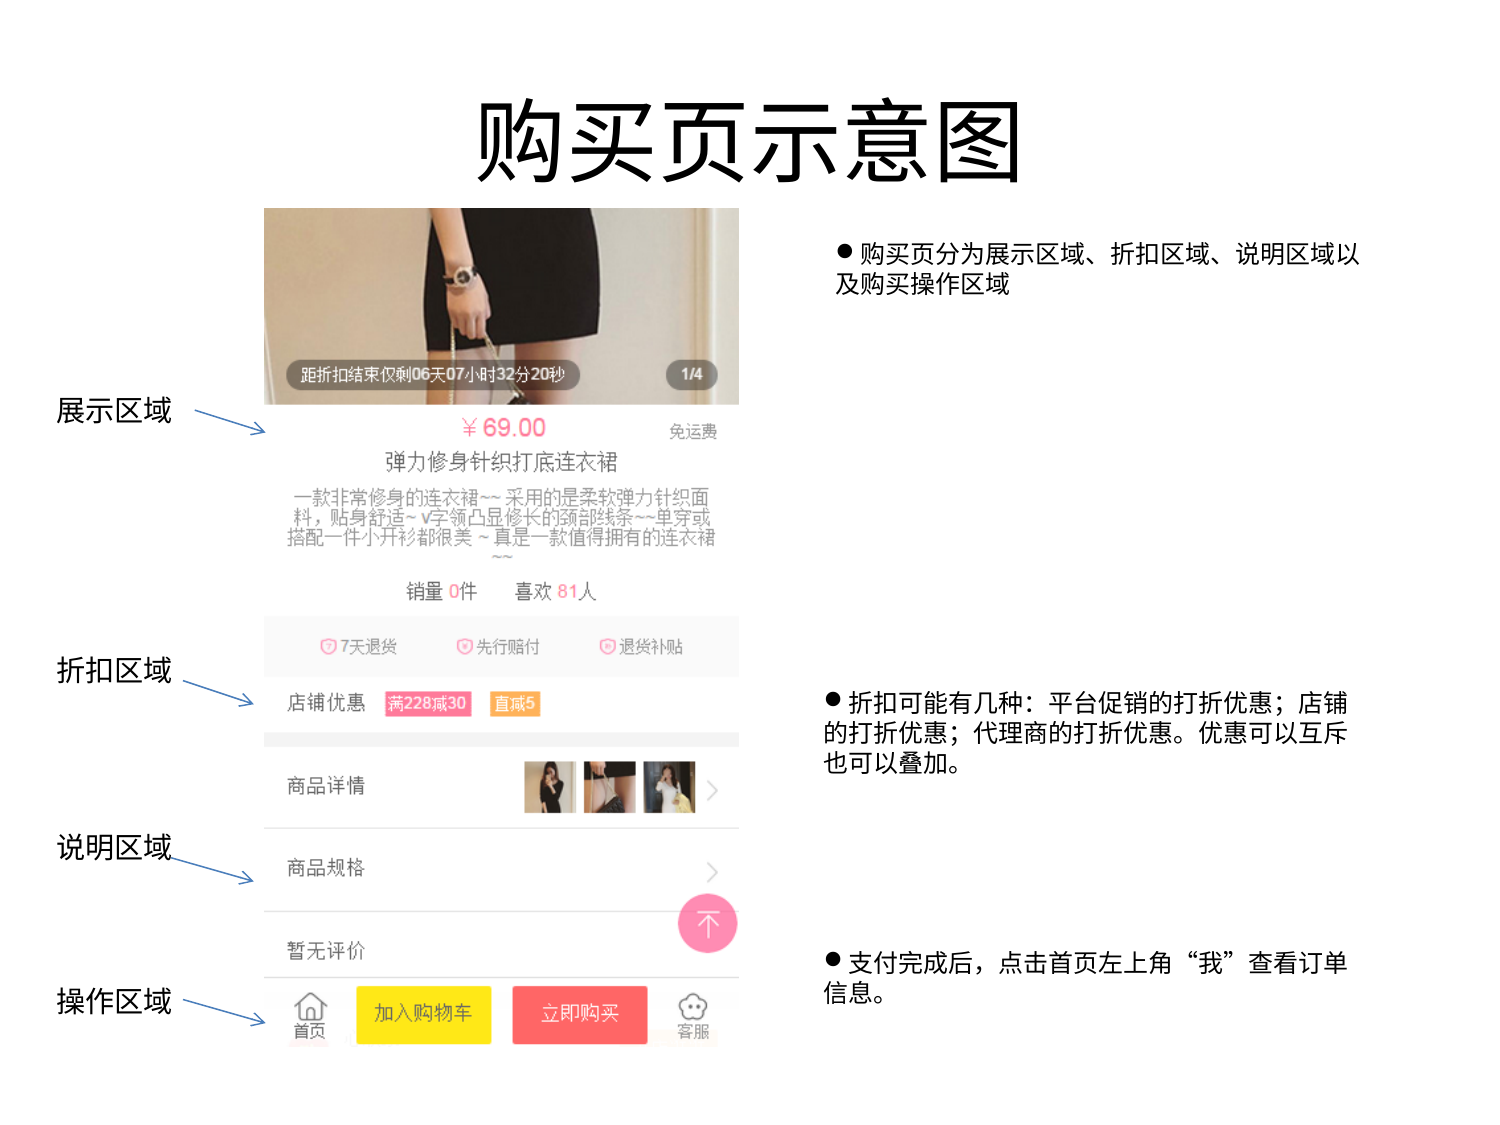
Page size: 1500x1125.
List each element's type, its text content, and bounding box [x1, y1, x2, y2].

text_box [170, 857, 255, 882]
text_box 折扣可能有几种：平台促销的打折优惠；店铺的打折优惠；代理商的打折优惠。优惠可以互斥也可以叠加。 [809, 680, 1388, 786]
text_box 折扣区域 [41, 645, 195, 695]
text_box 操作区域 [41, 975, 195, 1026]
text_box 购买页分为展示区域、折扣区域、说明区域以及购买操作区域 [820, 231, 1400, 307]
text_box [194, 410, 266, 433]
title 购买页示意图 [75, 45, 1425, 233]
text_box 说明区域 [41, 822, 195, 872]
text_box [182, 680, 255, 705]
text_box 支付完成后，点击首页左上角“我”查看订单信息。 [809, 940, 1388, 1016]
text_box 展示区域 [41, 385, 195, 435]
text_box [182, 999, 266, 1024]
picture [263, 207, 739, 1047]
